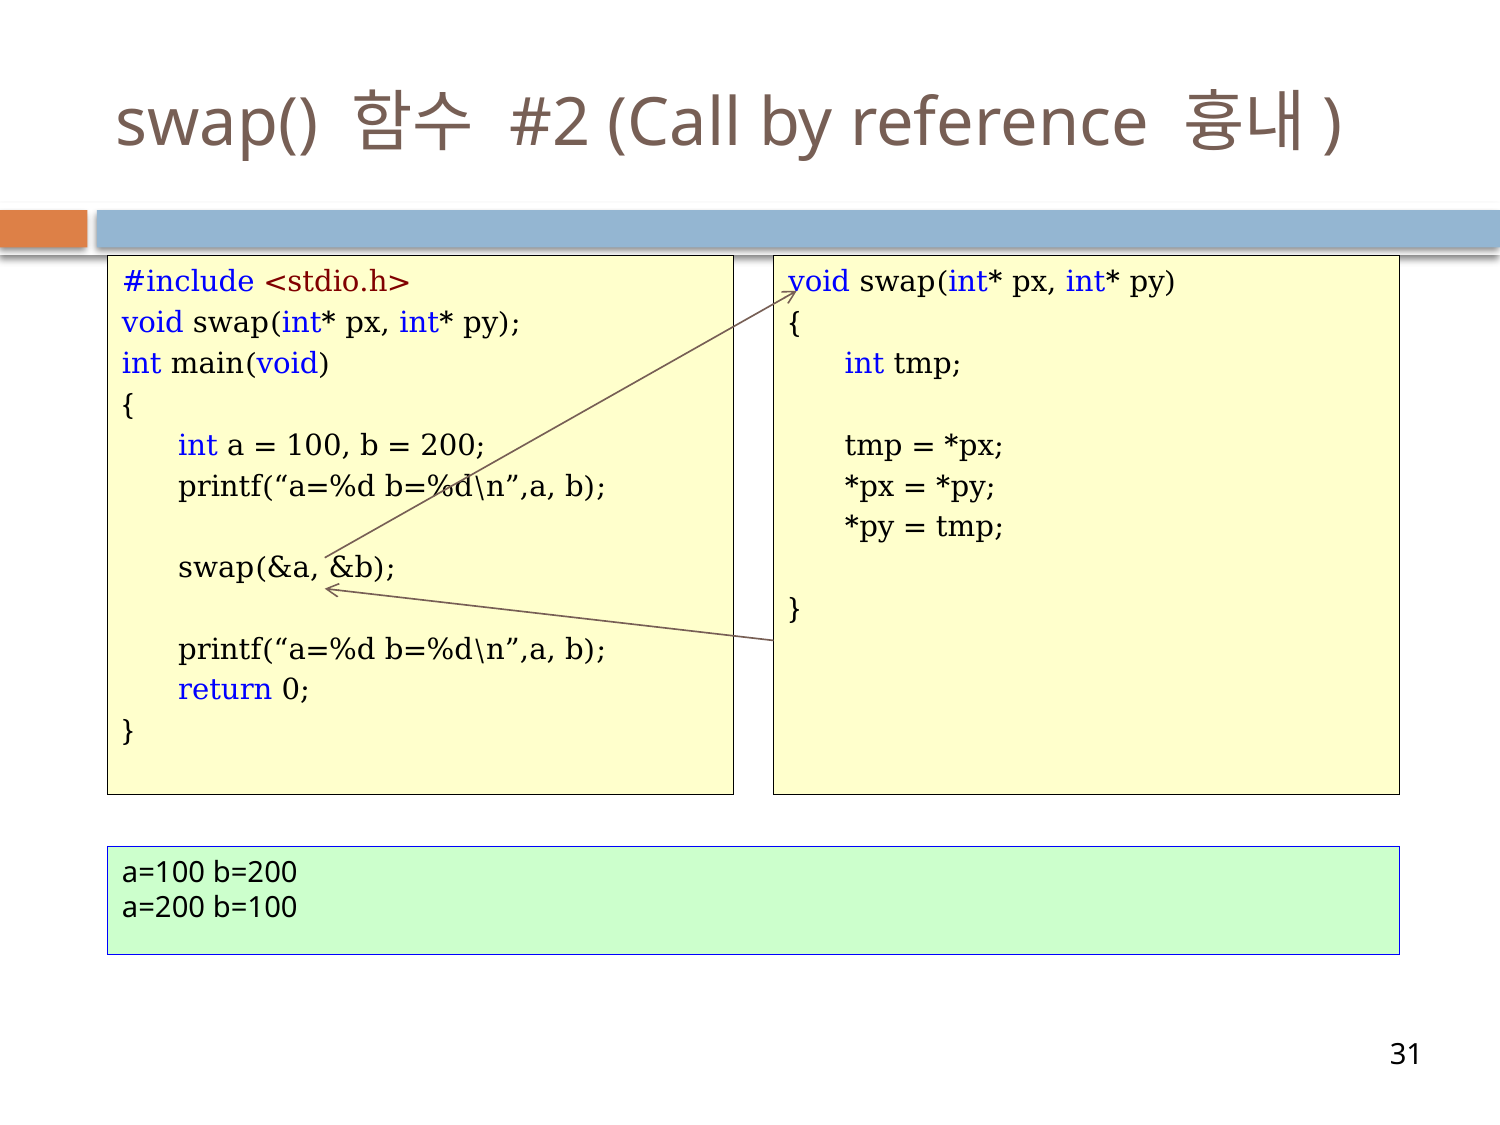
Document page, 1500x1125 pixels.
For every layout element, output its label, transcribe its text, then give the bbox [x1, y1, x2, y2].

text_box void swap(int* px, int* py) { int tmp; tmp = *px; *px = *py; *py = tmp; } [773, 255, 1400, 794]
slide_number 31 [1021, 1024, 1438, 1085]
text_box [324, 290, 798, 558]
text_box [324, 588, 774, 641]
title swap() 함수 #2 (Call by reference 흉내) [100, 37, 1438, 200]
text_box a=100 b=200 a=200 b=100 [107, 845, 1400, 955]
text_box #include <stdio.h> void swap(int* px, int* py); int main(void) { int a = 100, b = 200; printf(“a=%d b=%d\n”,a, b); swap(&a, &b); printf(“a=%d b=%d\n”,a, b); return 0; } [107, 255, 734, 794]
